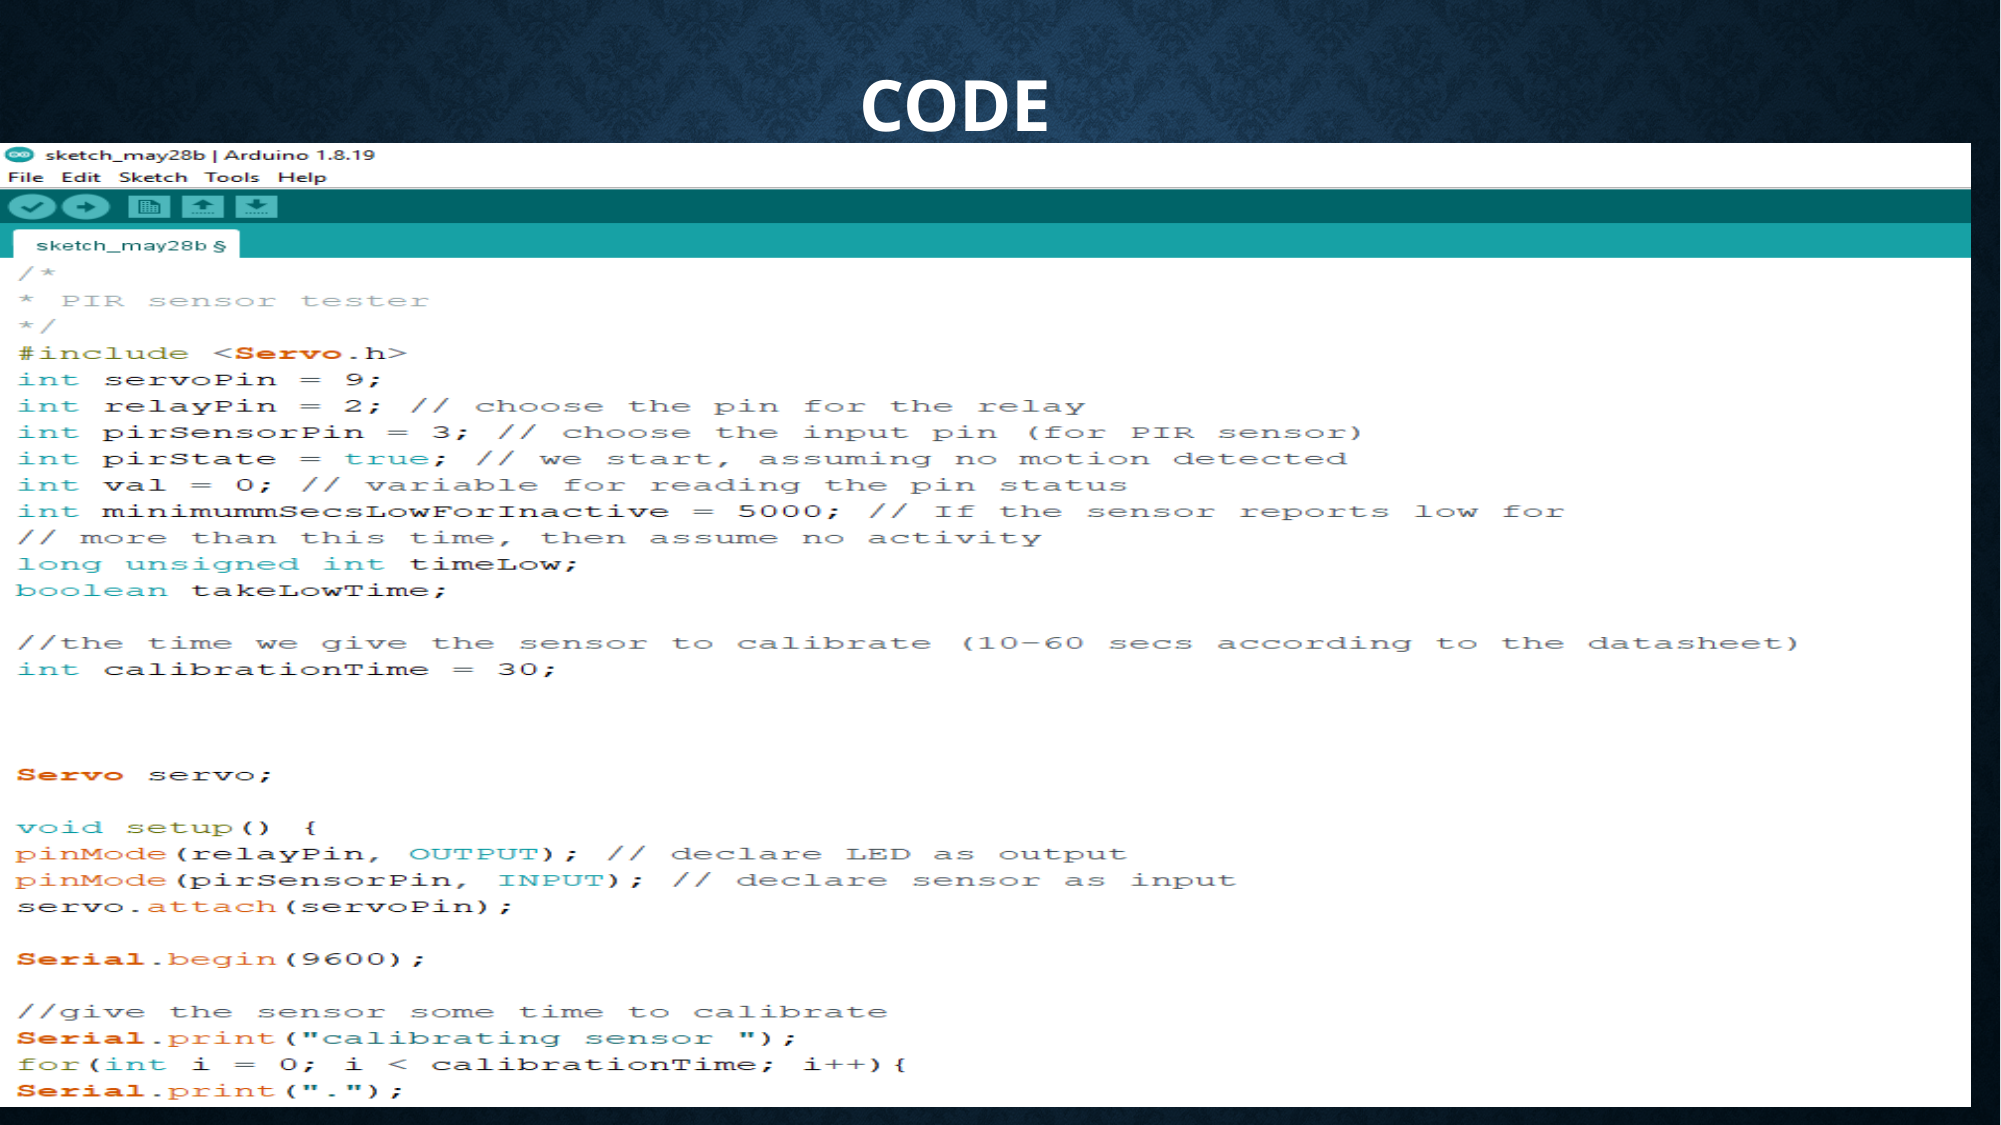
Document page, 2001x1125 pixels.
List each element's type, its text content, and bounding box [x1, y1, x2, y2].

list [0, 142, 1972, 1108]
title code [106, 0, 1805, 140]
